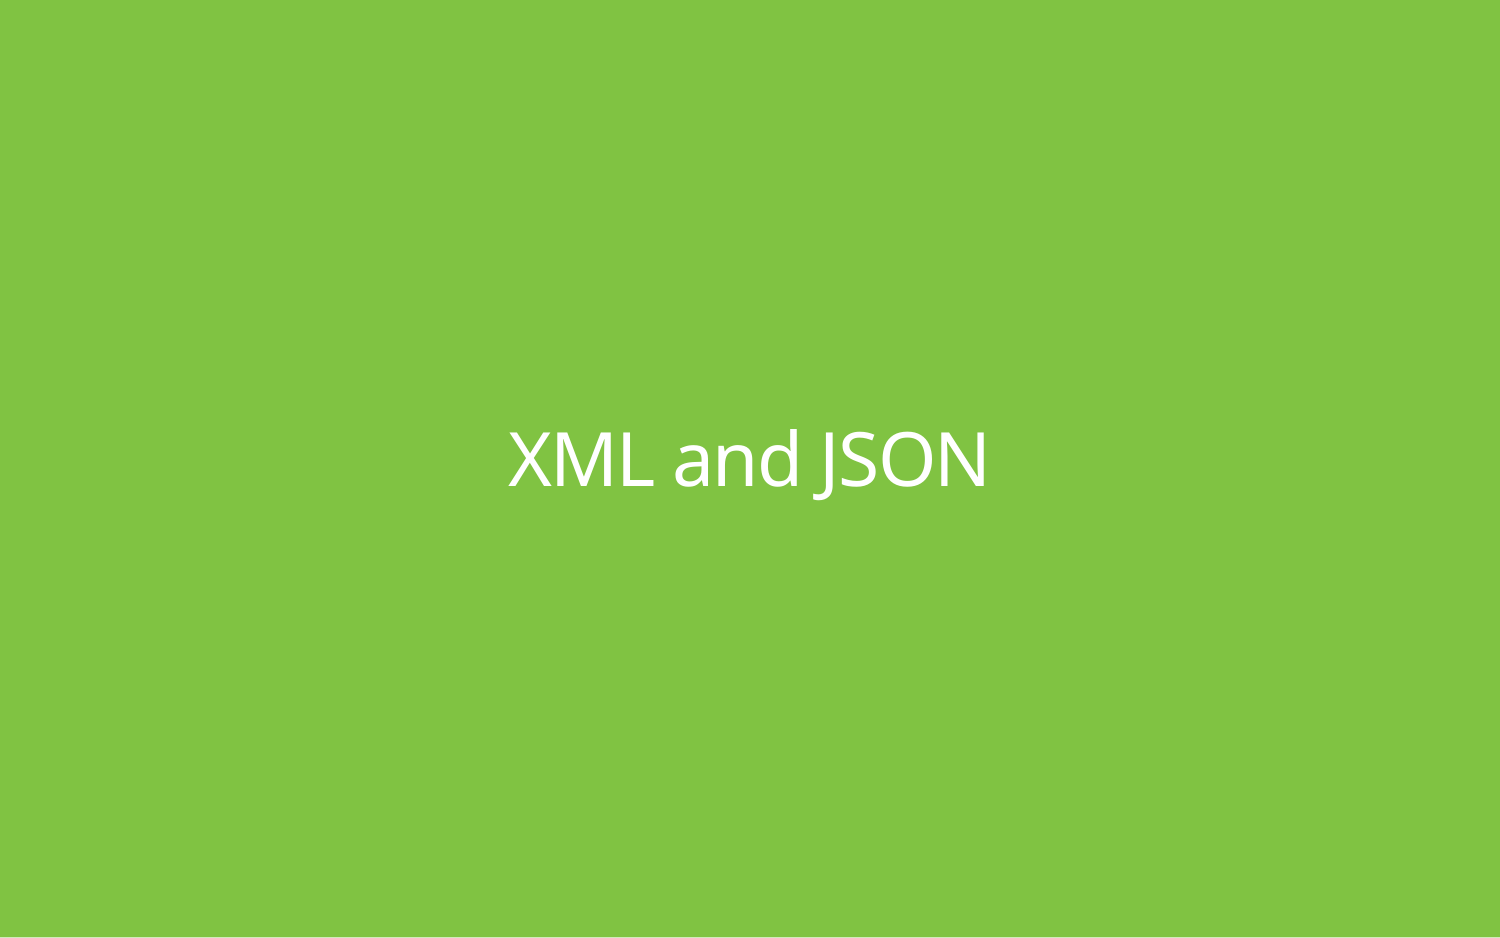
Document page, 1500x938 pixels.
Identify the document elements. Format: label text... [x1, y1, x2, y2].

title XML and JSON [39, 405, 1461, 502]
